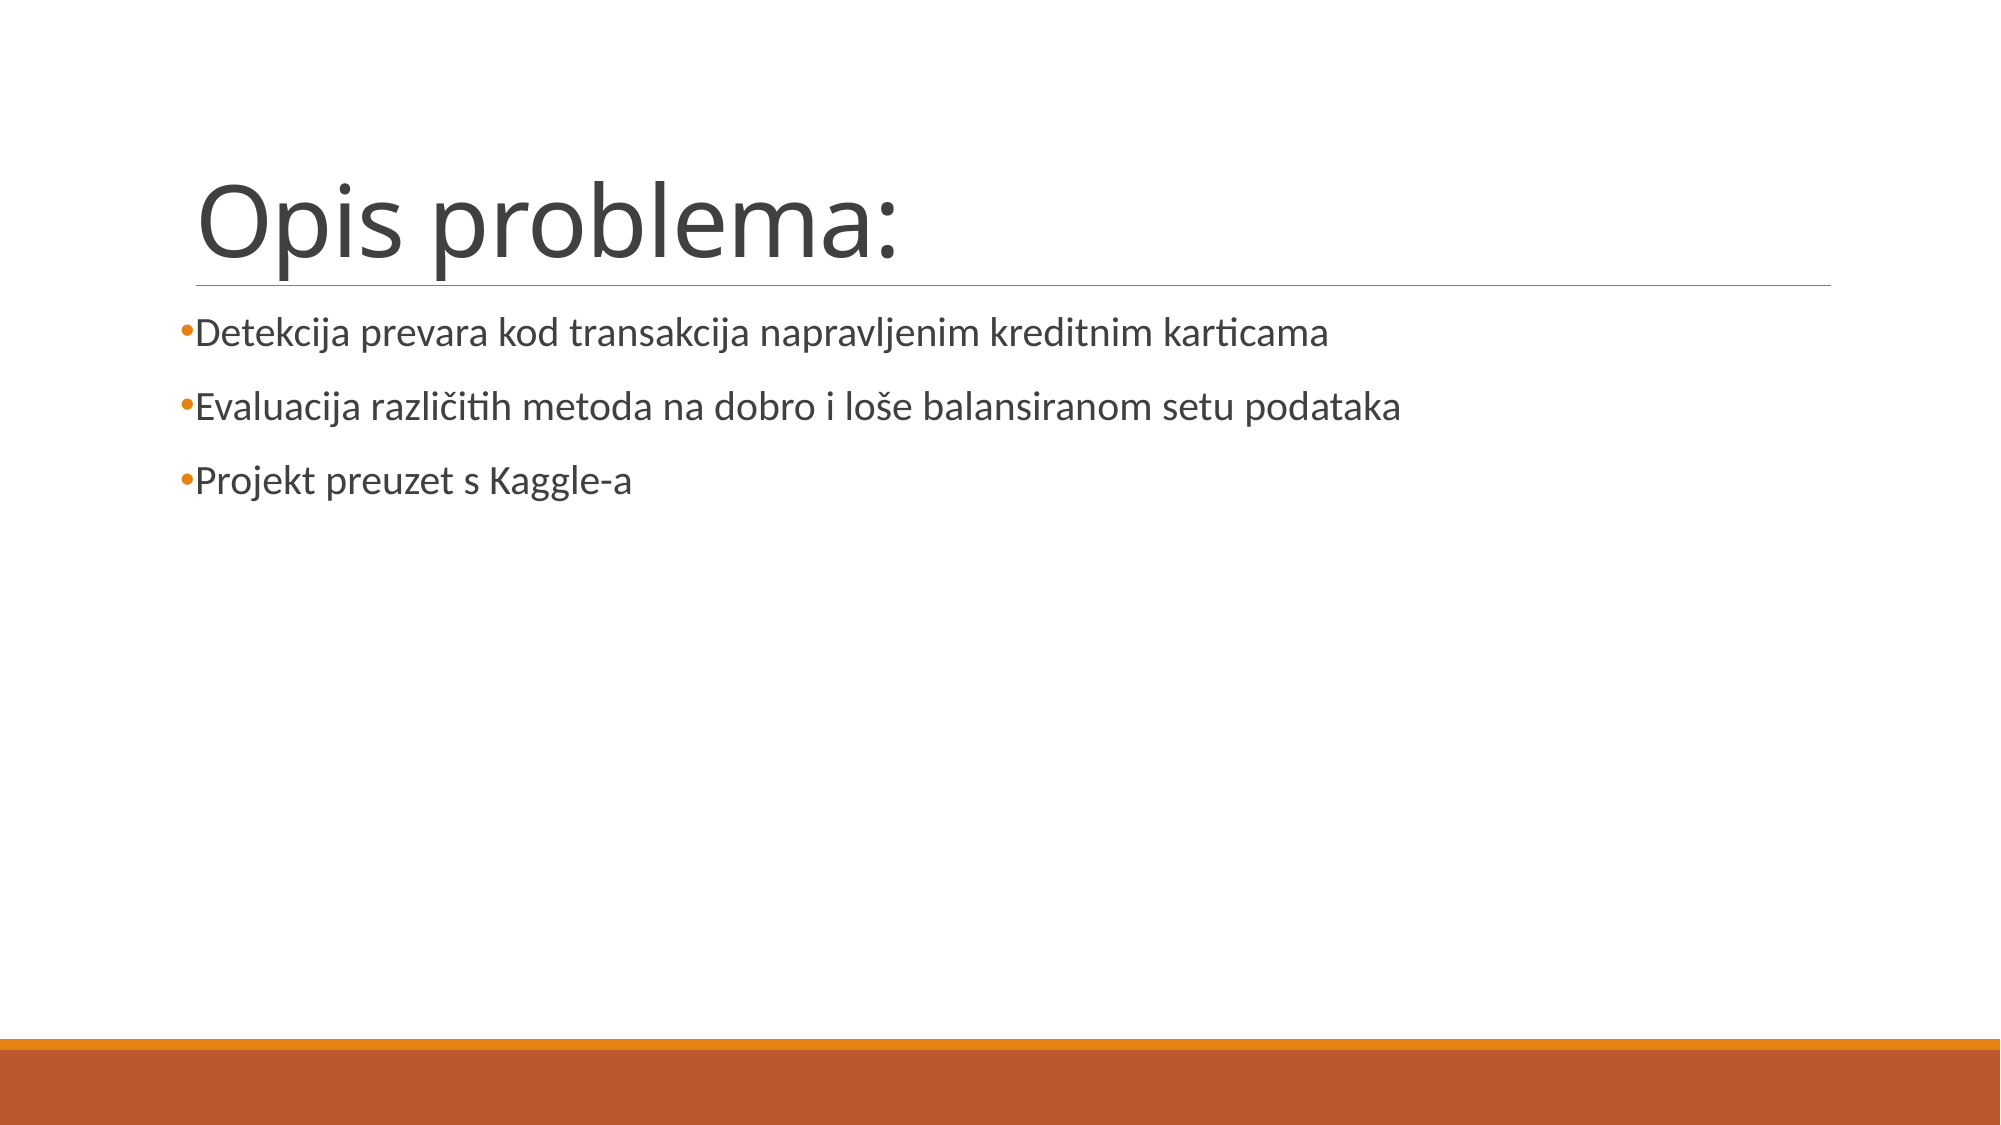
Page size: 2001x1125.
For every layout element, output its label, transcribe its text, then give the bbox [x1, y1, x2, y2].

title Opis problema: [180, 47, 1830, 285]
list Detekcija prevara kod transakcija napravljenim kreditnim karticama Evaluacija različitih metoda na dobro i loše balansiranom setu podataka Projekt preuzet s Kaggle-a [180, 302, 1830, 963]
